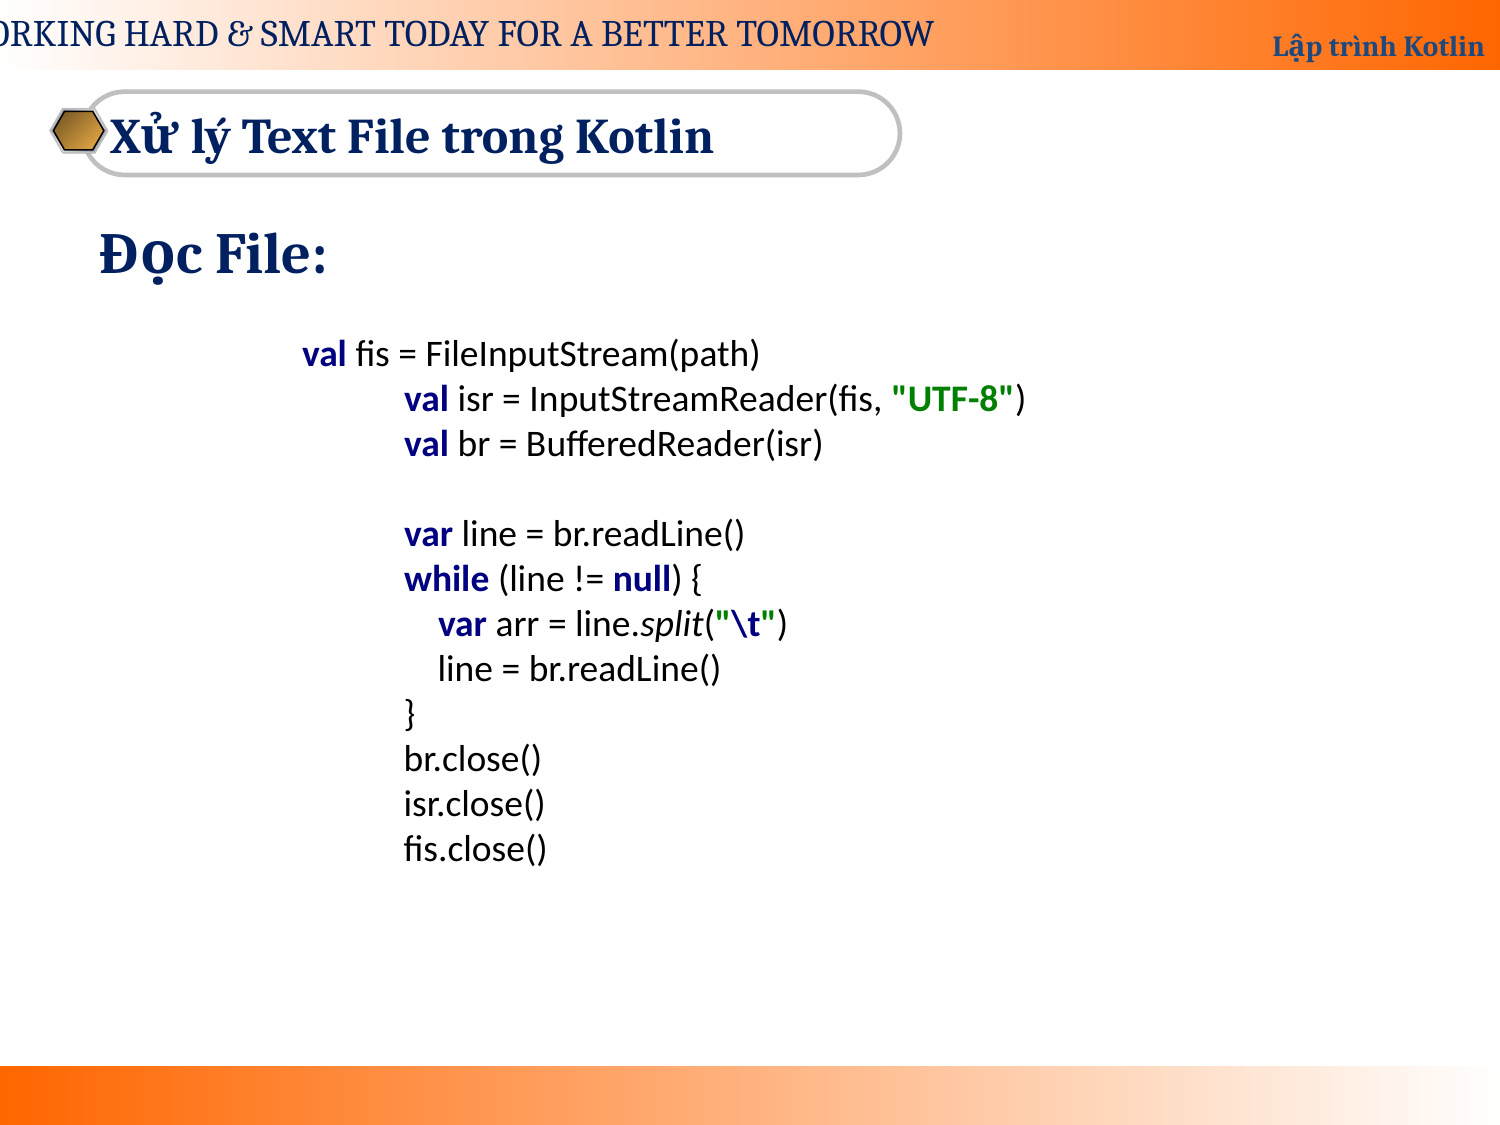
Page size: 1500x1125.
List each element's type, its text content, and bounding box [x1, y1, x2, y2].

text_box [49, 91, 901, 176]
text_box Đọc File: [84, 208, 344, 293]
text_box val fis = FileInputStream(path) val isr = InputStreamReader(fis, "UTF-8") val br = BufferedReader(isr) var line = br.readLine() while (line != null) { var arr = line.split("\t") line = br.readLine() } br.close() isr.close() fis.close() [287, 321, 1338, 922]
